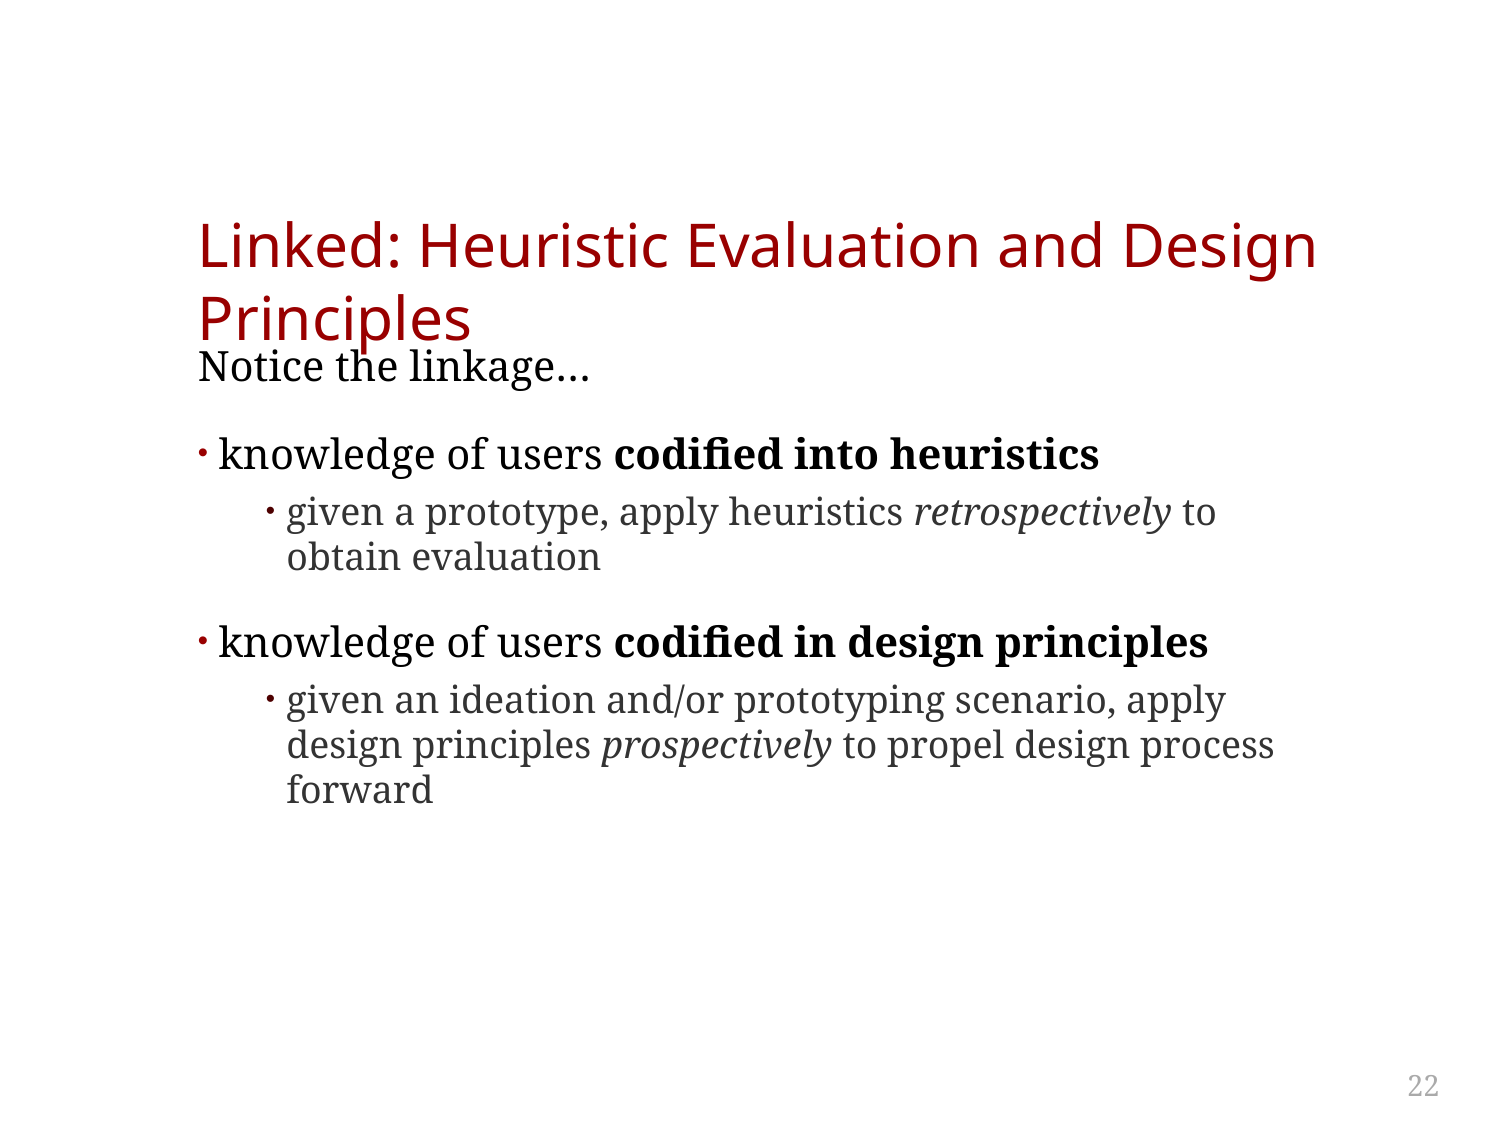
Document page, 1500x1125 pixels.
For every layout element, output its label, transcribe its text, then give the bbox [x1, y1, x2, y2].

list Notice the linkage… knowledge of users codified into heuristics given a prototype, apply heuristics retrospectively to obtain evaluation knowledge of users codified in design principles given an ideation and/or prototyping scenario, apply design principles prospectively to propel design process forward [190, 337, 1310, 1125]
slide_number 22 [1349, 1050, 1498, 1125]
title Linked: Heuristic Evaluation and Design Principles [190, 203, 1420, 337]
